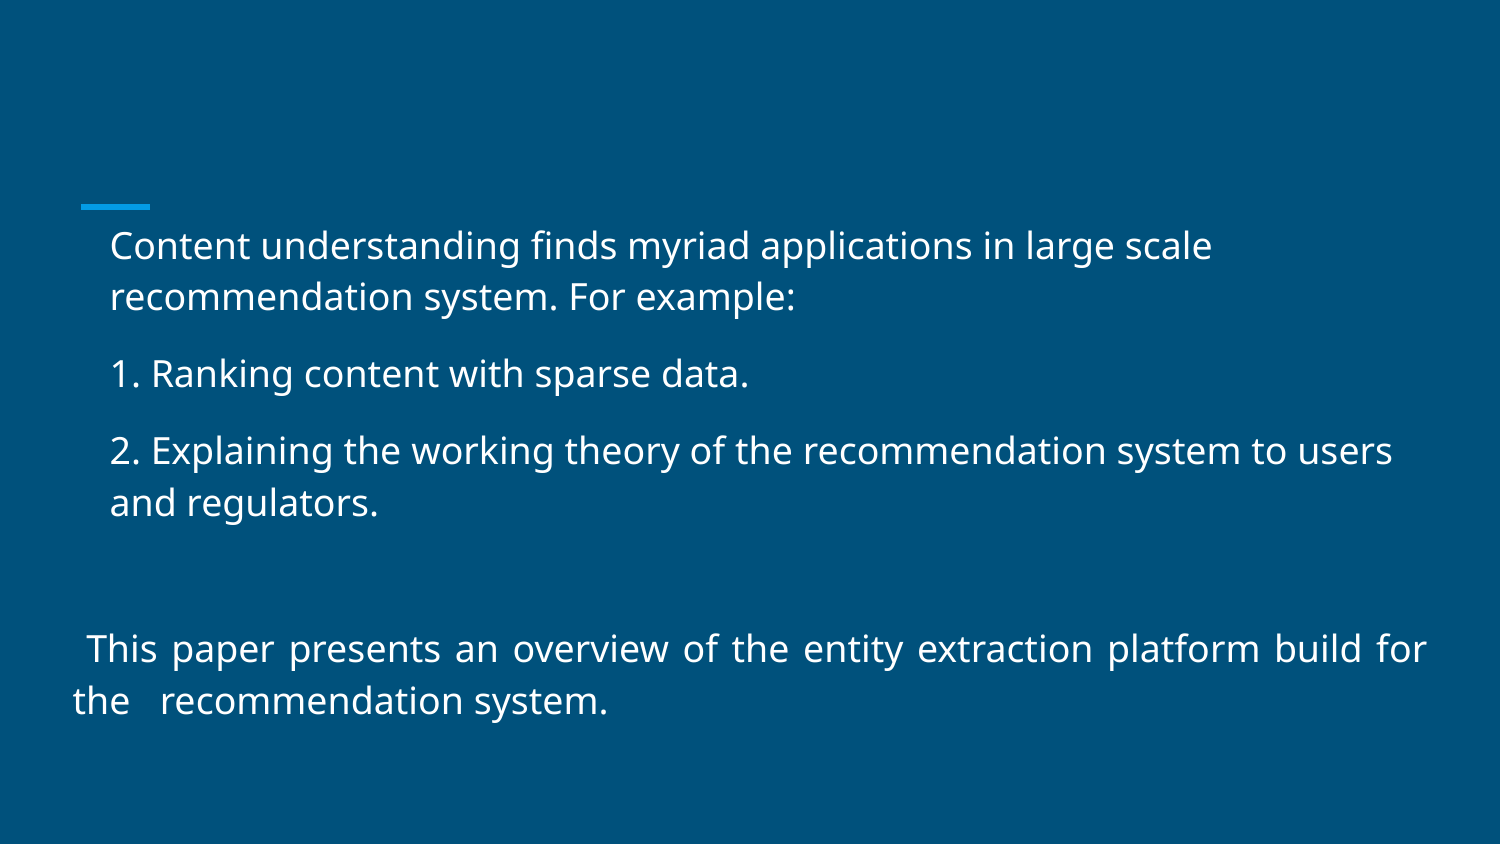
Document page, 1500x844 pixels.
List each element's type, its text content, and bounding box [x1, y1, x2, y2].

list Content understanding finds myriad applications in large scale recommendation system. For example: 1. Ranking content with sparse data. 2. Explaining the working theory of the recommendation system to users and regulators. [75, 53, 1444, 603]
list This paper presents an overview of the entity extraction platform build for the recommendation system. [57, 603, 1444, 820]
